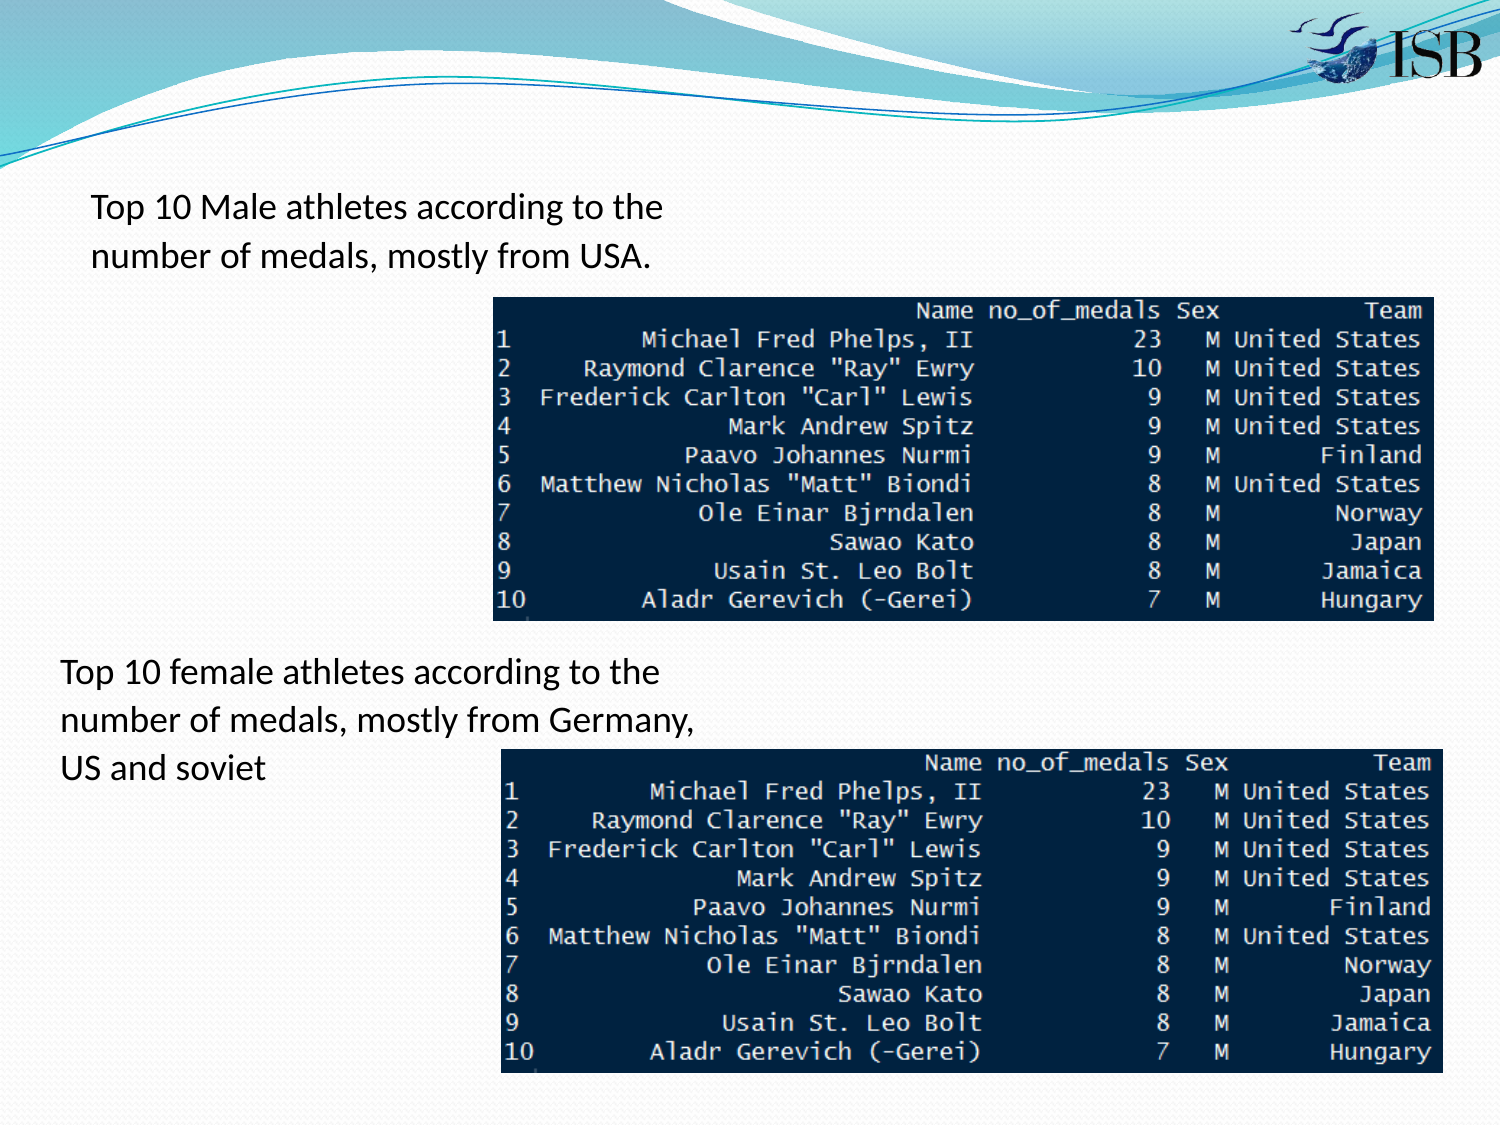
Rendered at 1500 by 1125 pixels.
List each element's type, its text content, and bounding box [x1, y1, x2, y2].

text_box Top 10 female athletes according to the number of medals, mostly from Germany, US and soviet [0, 636, 721, 796]
picture [1281, 0, 1500, 91]
picture [493, 297, 1434, 622]
picture [501, 749, 1443, 1074]
text_box Top 10 Male athletes according to the number of medals, mostly from USA. [0, 171, 751, 283]
